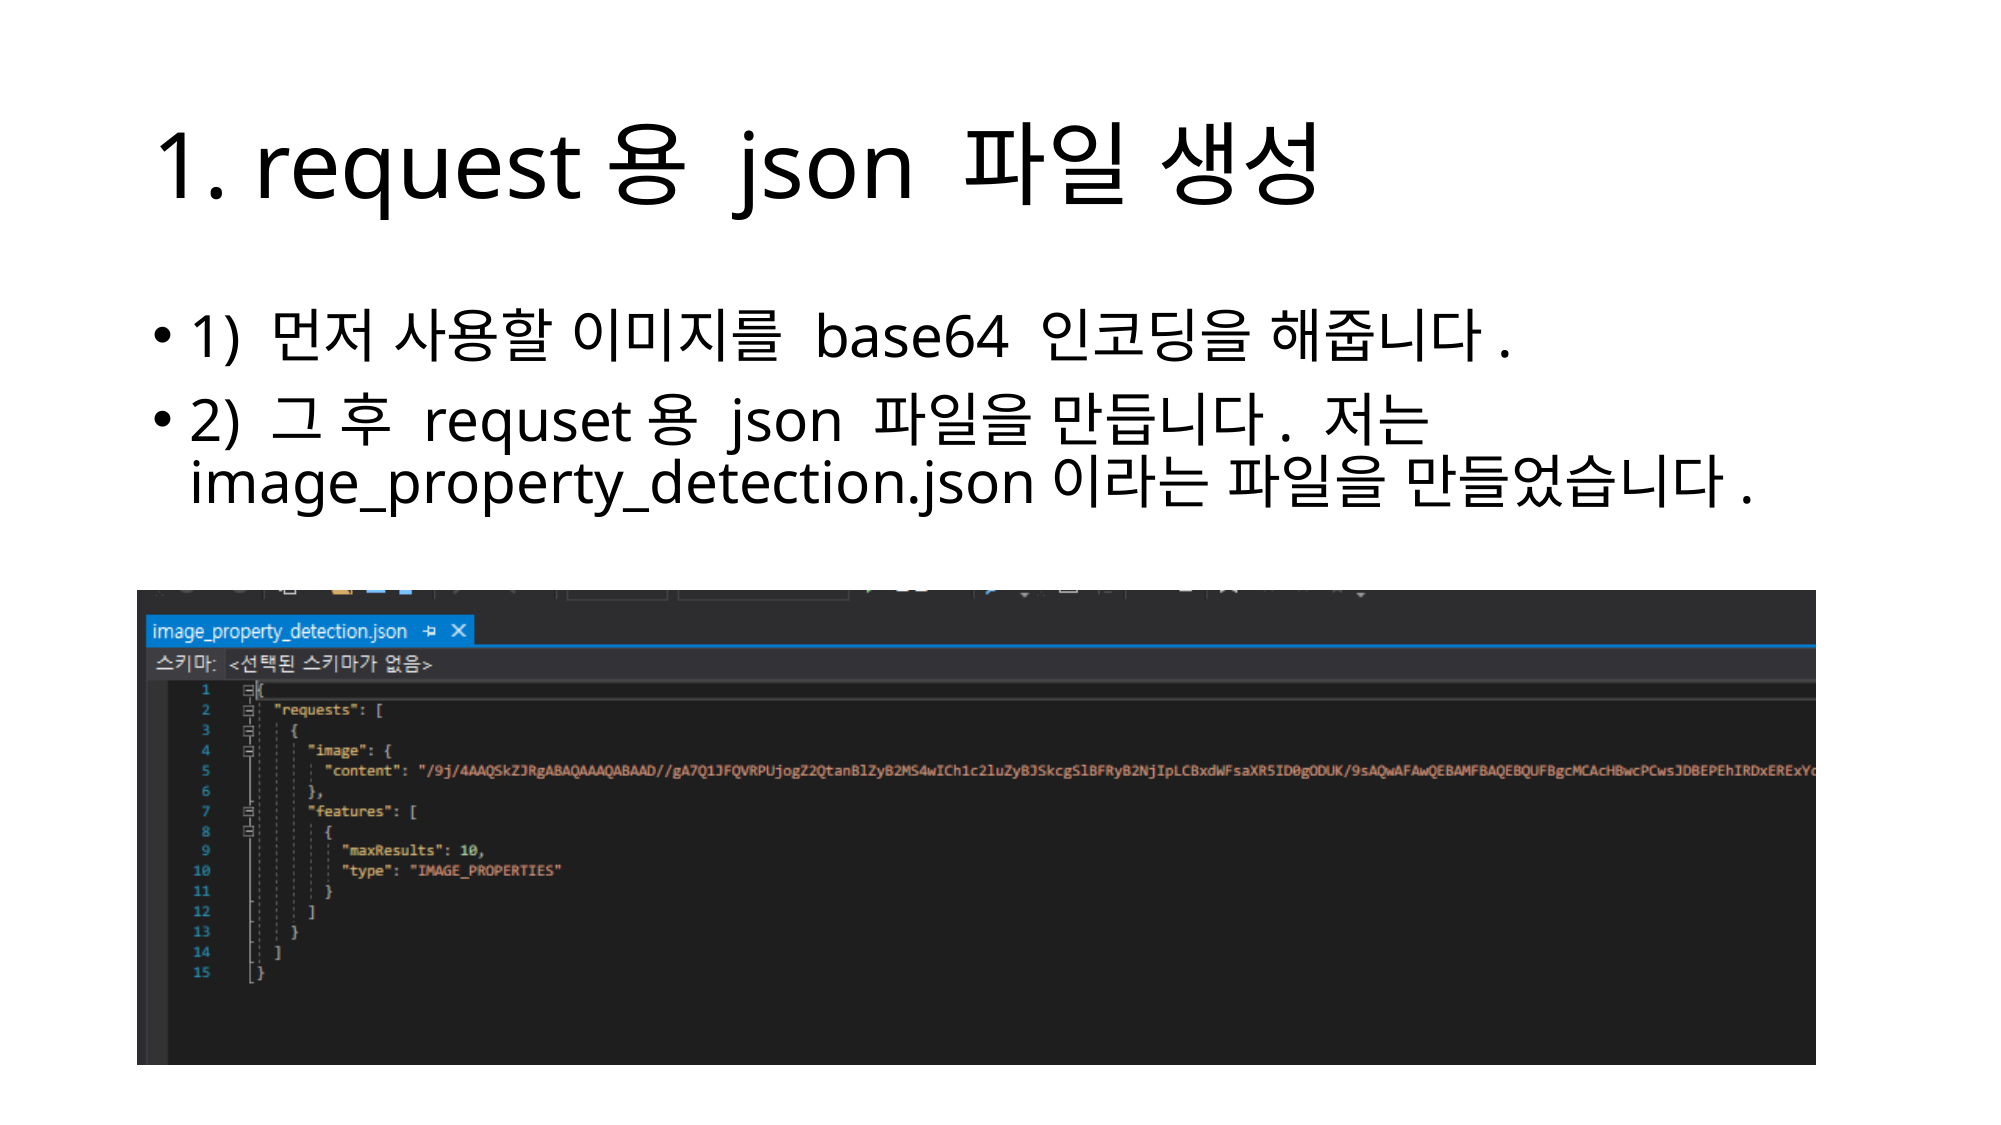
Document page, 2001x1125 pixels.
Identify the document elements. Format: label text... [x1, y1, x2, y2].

list 1) 먼저 사용할 이미지를 base64 인코딩을 해줍니다. 2) 그 후 requset용 json 파일을 만듭니다. 저는image_property_detection.json이라는 파일을 만들었습니다. [137, 299, 1863, 1014]
picture [137, 590, 1816, 1066]
title 1. request용 json 파일 생성 [137, 59, 1863, 278]
